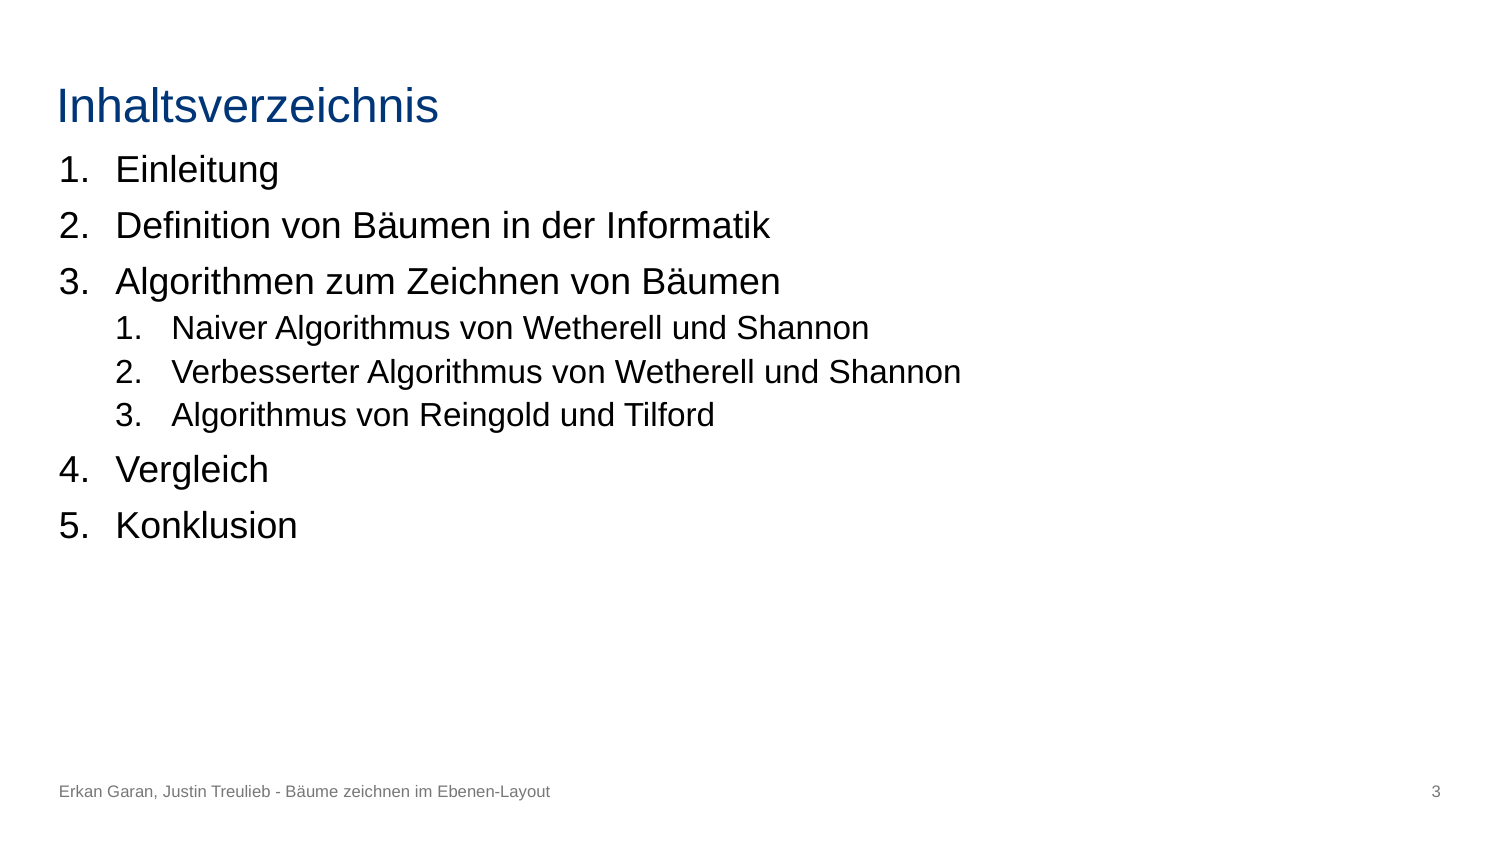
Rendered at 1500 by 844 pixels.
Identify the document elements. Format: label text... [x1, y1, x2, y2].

title Inhaltsverzeichnis [56, 72, 1441, 132]
list Einleitung Definition von Bäumen in der Informatik Algorithmen zum Zeichnen von Bäumen Naiver Algorithmus von Wetherell und Shannon Verbesserter Algorithmus von Wetherell und Shannon Algorithmus von Reingold und Tilford Vergleich Konklusion [59, 150, 1441, 759]
footer Erkan Garan, Justin Treulieb - Bäume zeichnen im Ebenen-Layout [59, 785, 1359, 798]
